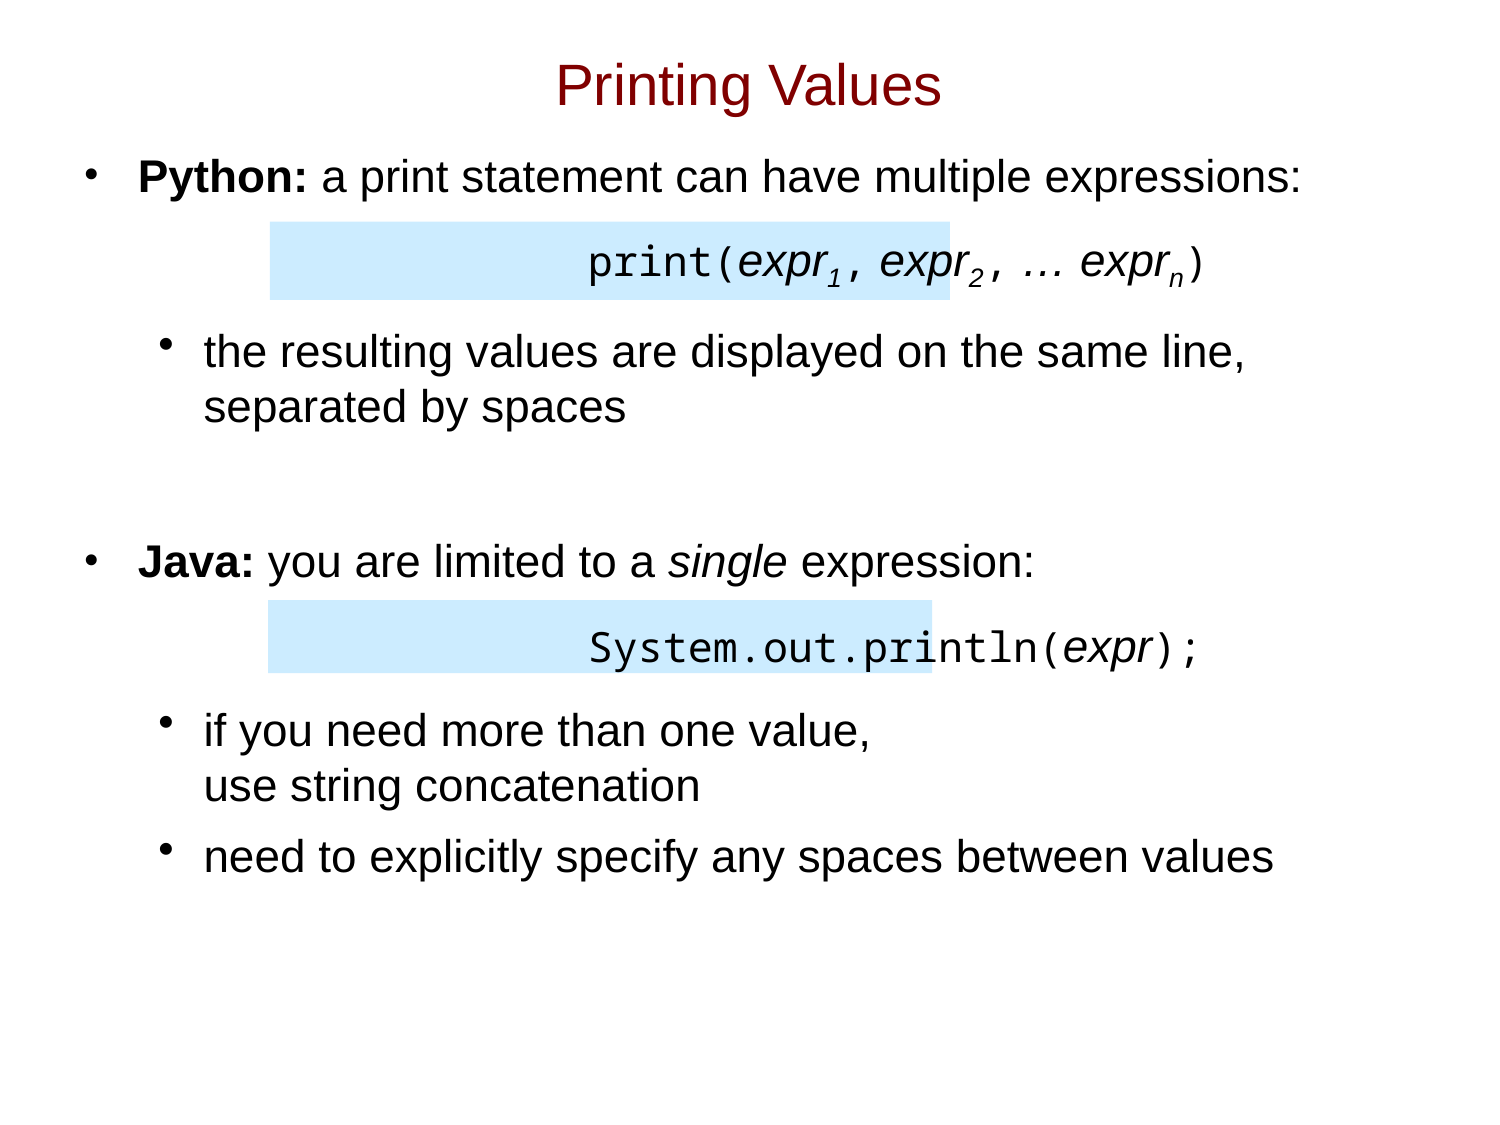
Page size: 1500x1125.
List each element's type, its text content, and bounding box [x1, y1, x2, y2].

list Python: a print statement can have multiple expressions: print(expr1, expr2, … exprn) the resulting values are displayed on the same line, separated by spaces Java: you are limited to a single expression: System.out.println(expr); if you need more than one value, use string concatenation need to explicitly specify any spaces between values [68, 138, 1410, 1060]
title Printing Values [112, 12, 1386, 138]
